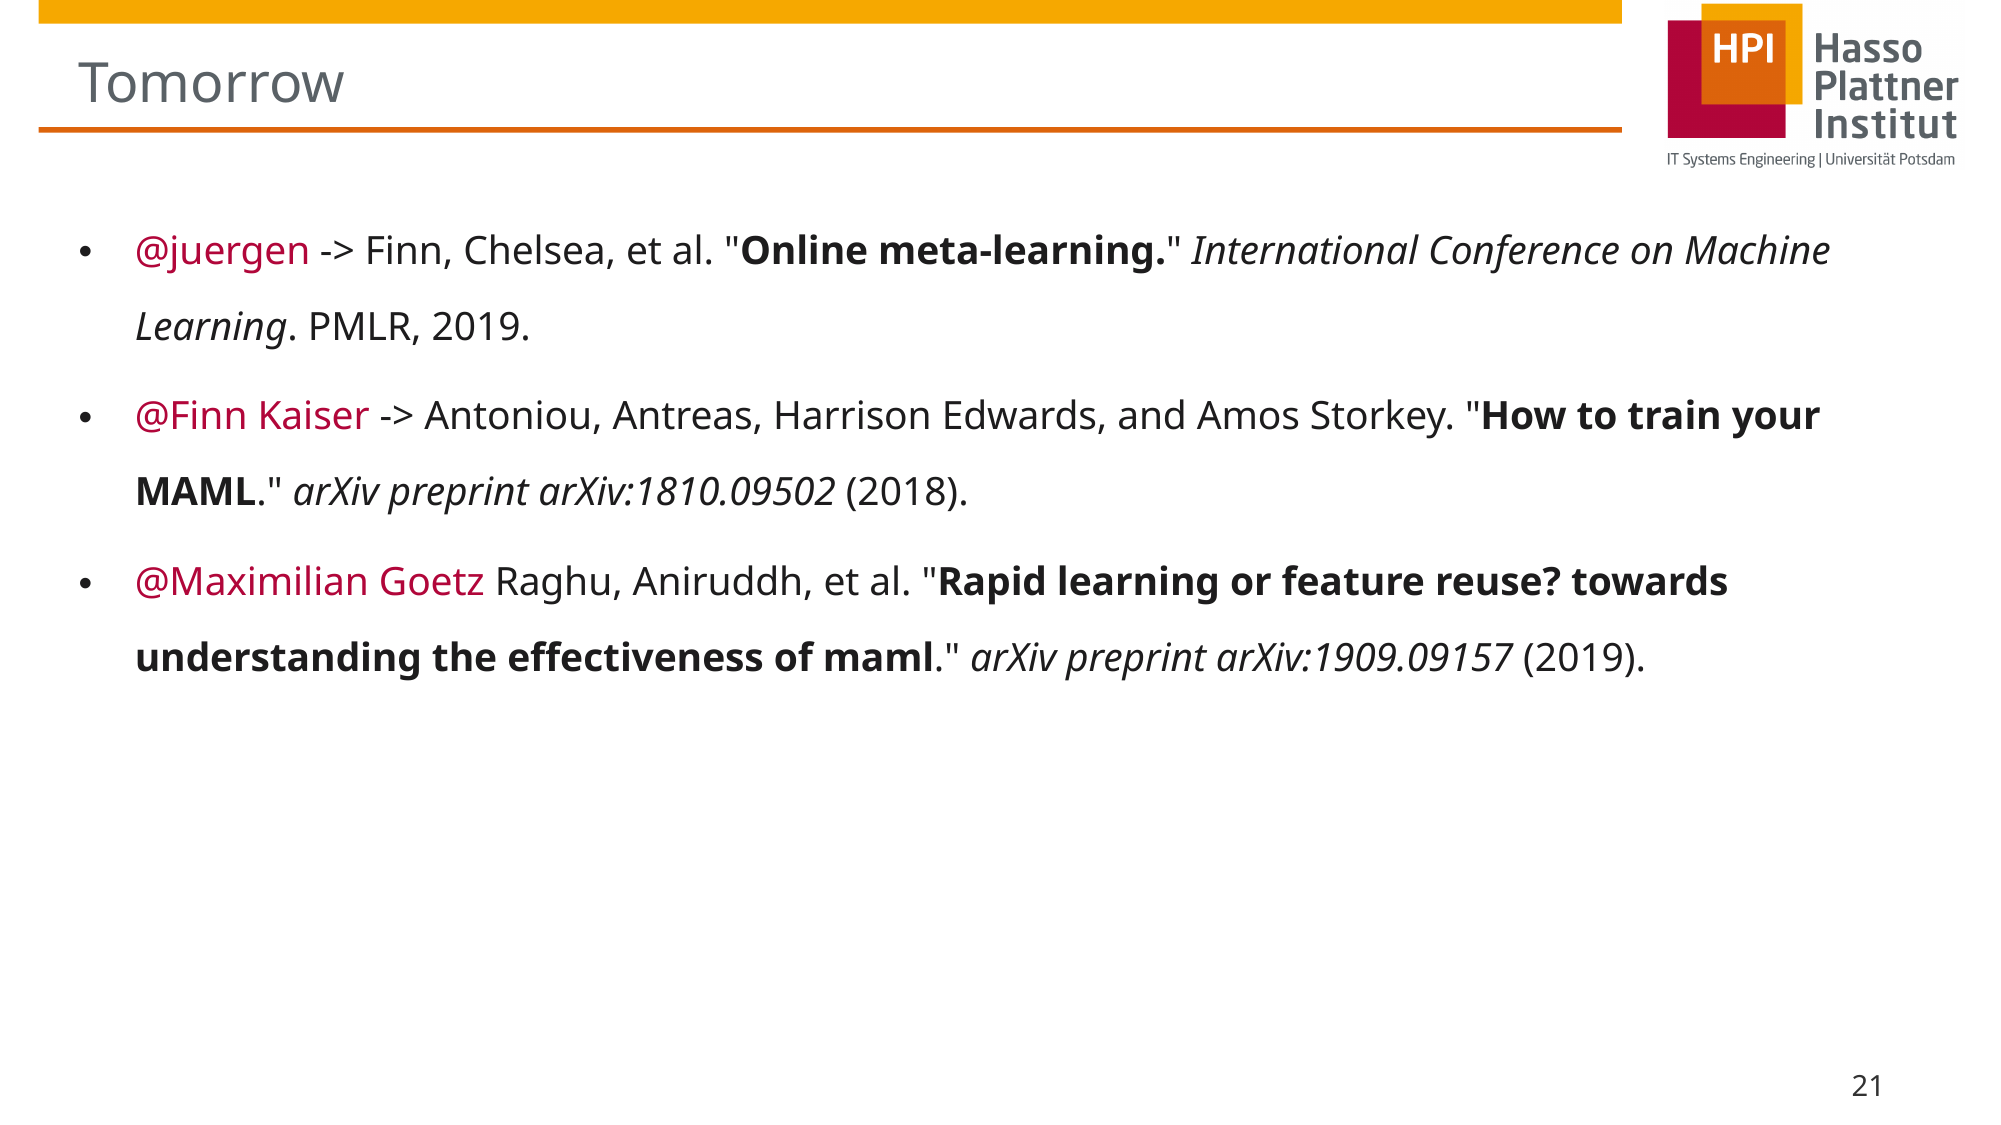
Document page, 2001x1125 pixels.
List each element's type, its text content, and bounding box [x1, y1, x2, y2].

picture [1664, 0, 1965, 170]
title Tomorrow [78, 23, 1583, 115]
list @juergen -> Finn, Chelsea, et al. "Online meta-learning." International Conference on Machine Learning. PMLR, 2019. @Finn Kaiser -> Antoniou, Antreas, Harrison Edwards, and Amos Storkey. "How to train your MAML." arXiv preprint arXiv:1810.09502 (2018). @Maximilian Goetz Raghu, Aniruddh, et al. "Rapid learning or feature reuse? towards understanding the effectiveness of maml." arXiv preprint arXiv:1909.09157 (2019). [78, 199, 1961, 725]
slide_number 21 [1834, 1064, 1961, 1107]
